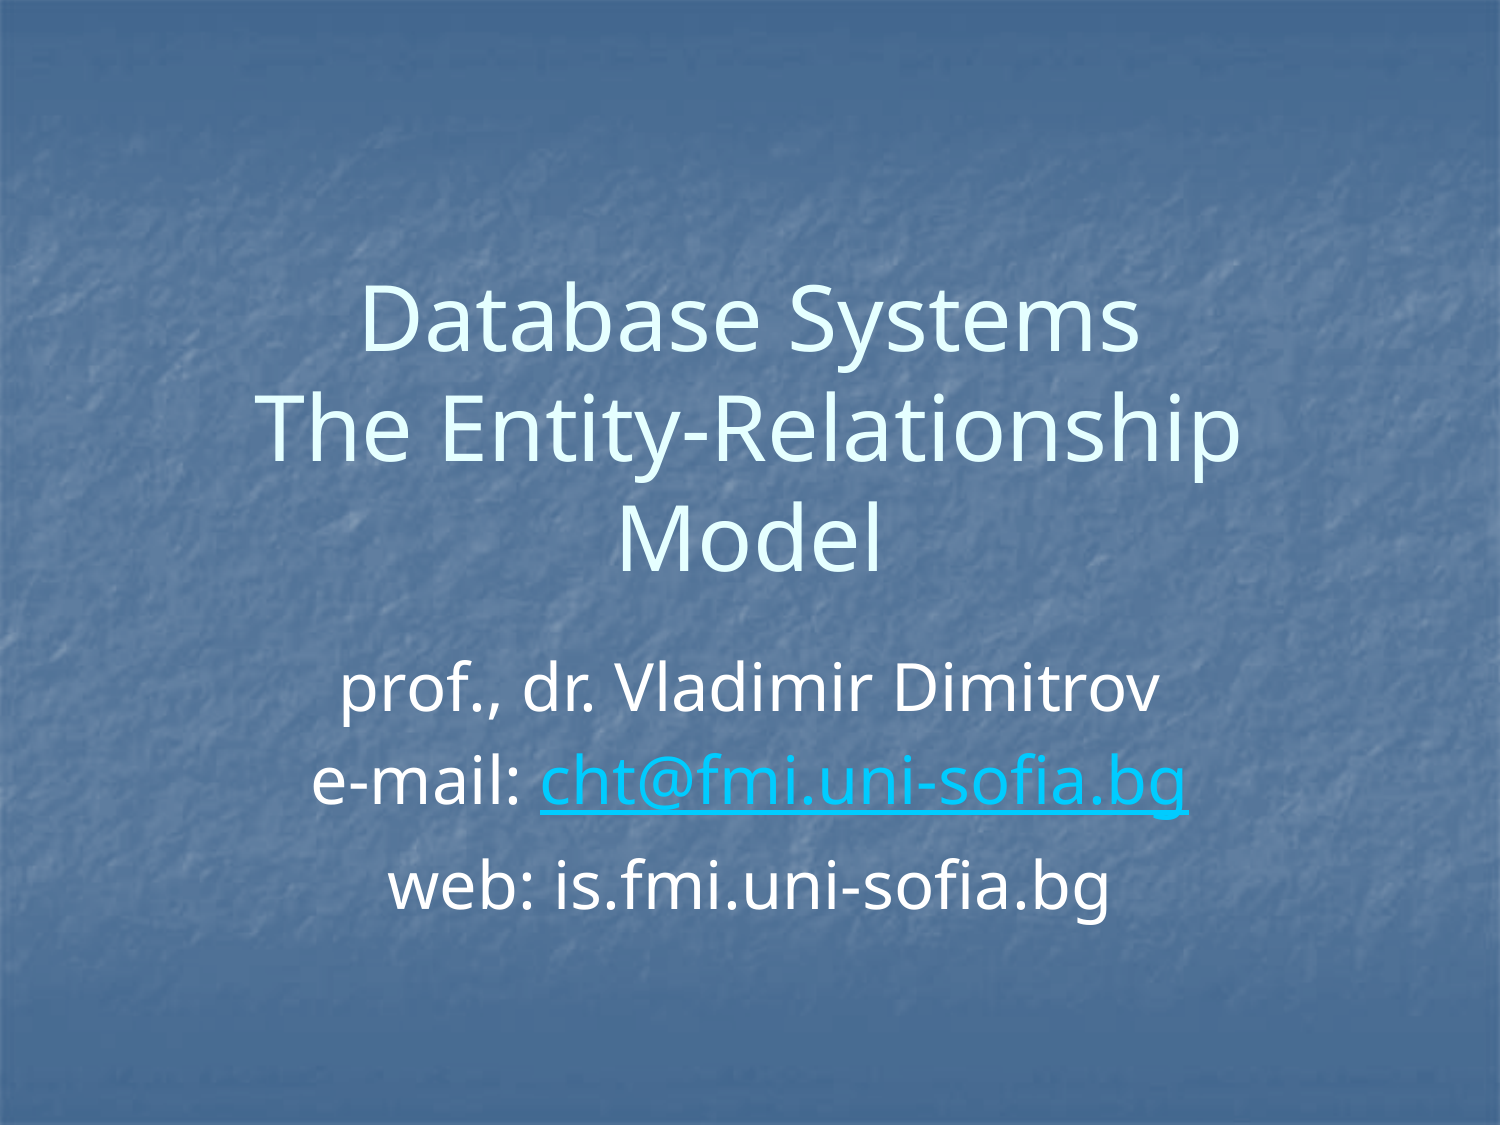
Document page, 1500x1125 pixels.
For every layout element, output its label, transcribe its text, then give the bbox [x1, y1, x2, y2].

subtitle prof., dr. Vladimir Dimitrov e-mail: cht@fmi.uni-sofia.bg web: is.fmi.uni-sofia.bg [224, 637, 1276, 926]
title Database Systems The Entity-Relationship Model [112, 274, 1388, 576]
